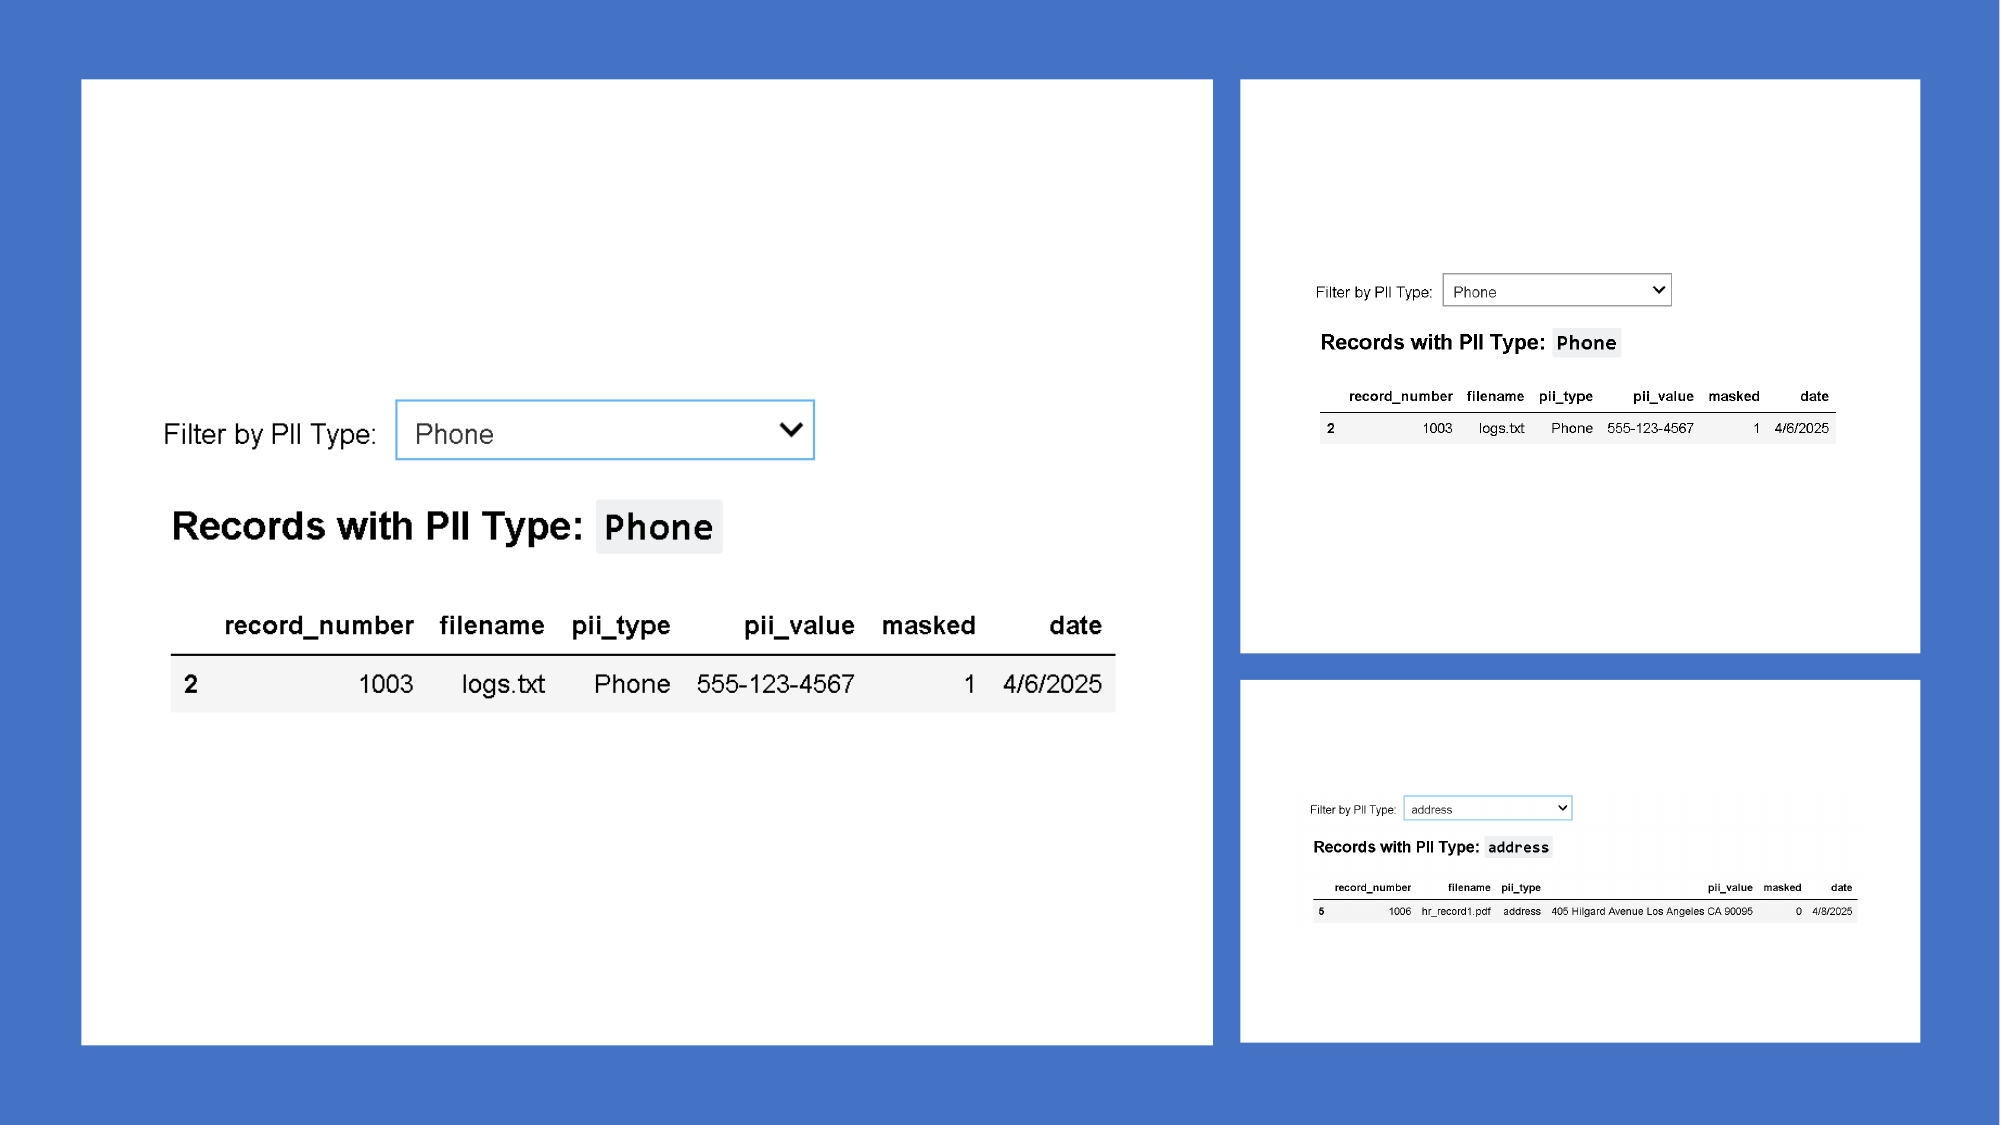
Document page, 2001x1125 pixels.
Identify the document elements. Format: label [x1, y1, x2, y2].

text_box [0, 0, 2000, 1125]
text_box [80, 78, 1214, 1046]
picture [1293, 791, 1868, 931]
picture [1293, 273, 1868, 460]
text_box [1239, 679, 1922, 1044]
picture [134, 394, 1160, 731]
text_box [1239, 78, 1922, 654]
